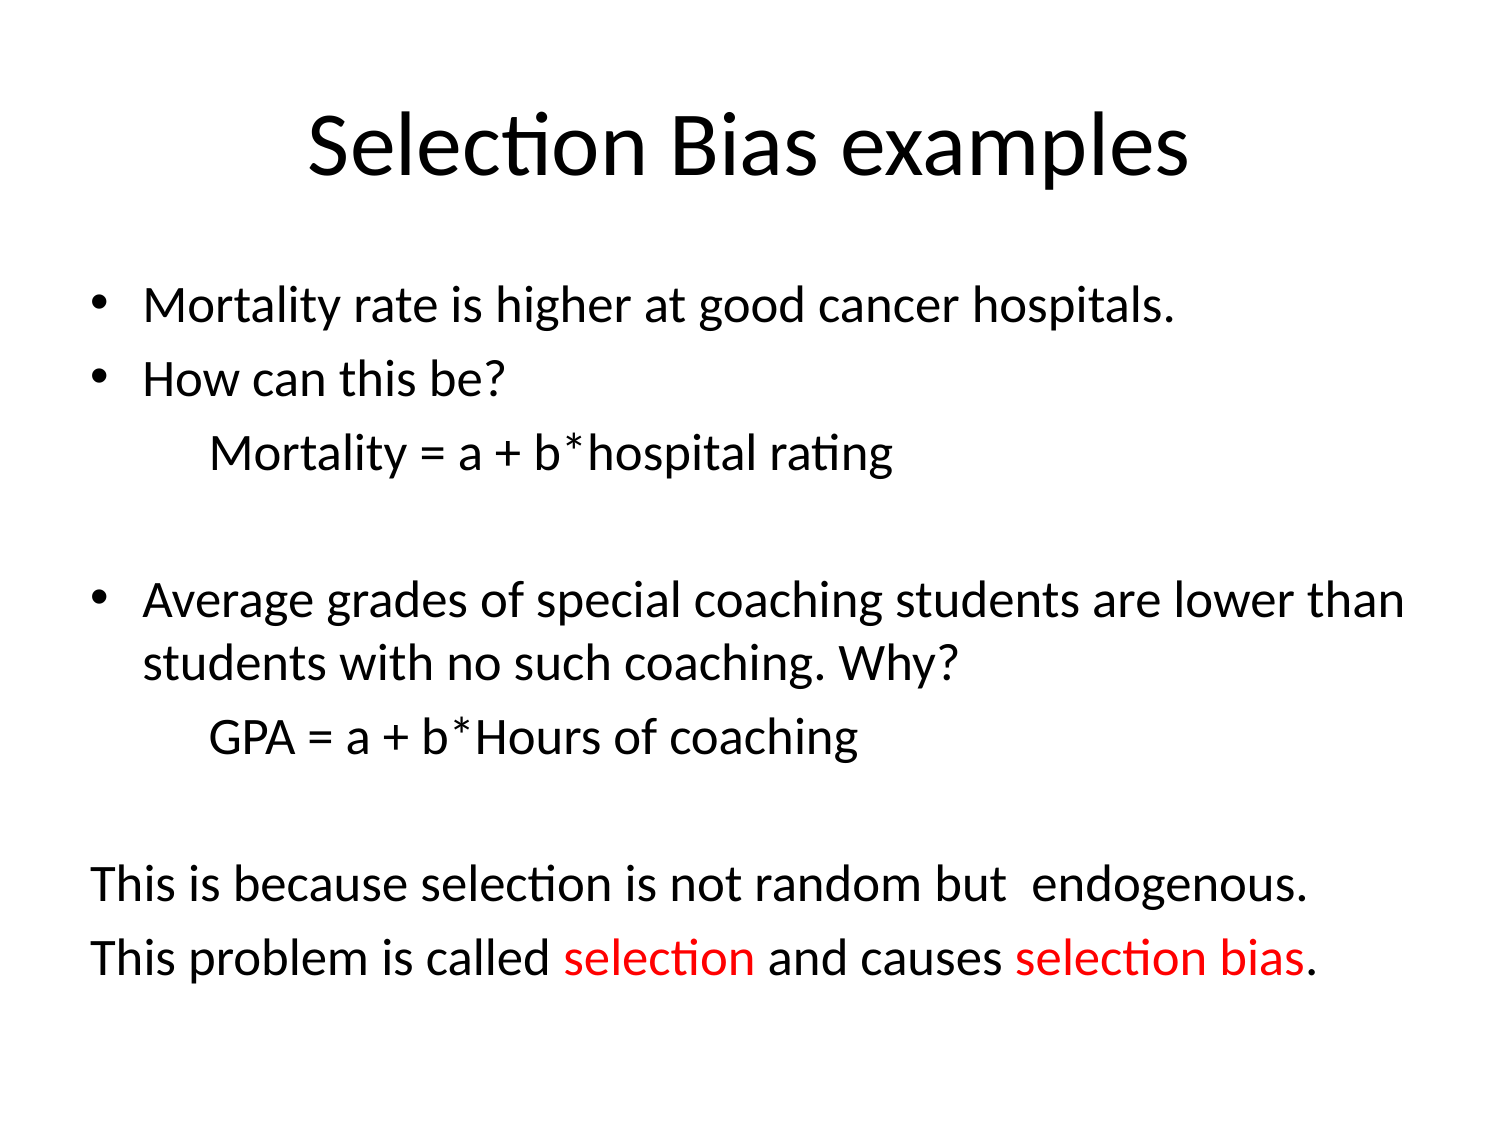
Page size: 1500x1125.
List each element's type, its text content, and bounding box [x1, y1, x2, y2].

list Mortality rate is higher at good cancer hospitals. How can this be? Mortality = a + b*hospital rating Average grades of special coaching students are lower than students with no such coaching. Why? GPA = a + b*Hours of coaching This is because selection is not random but endogenous. This problem is called selection and causes selection bias. [75, 262, 1425, 1005]
title Selection Bias examples [75, 45, 1425, 233]
